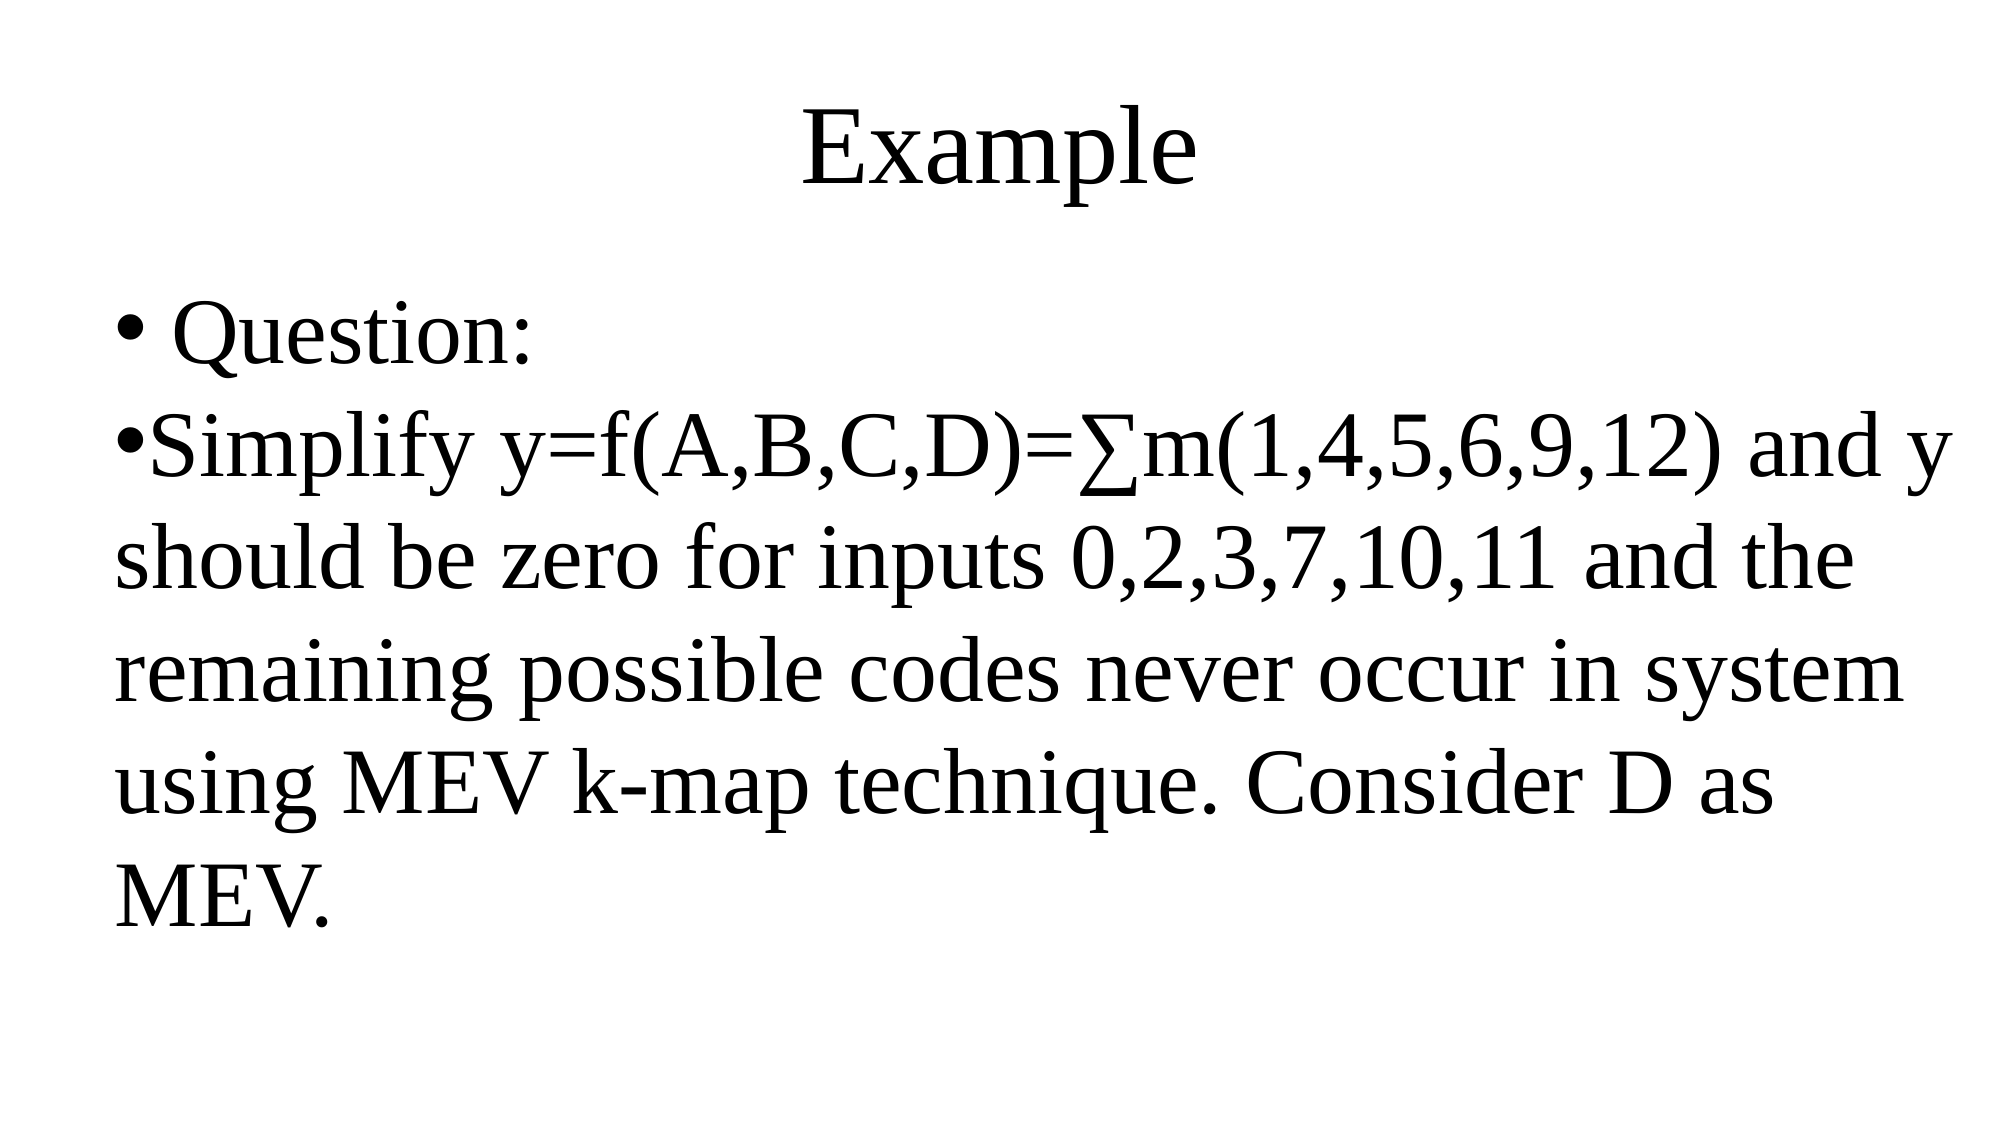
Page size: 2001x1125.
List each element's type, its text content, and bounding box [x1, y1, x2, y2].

list Question: Simplify y=f(A,B,C,D)=∑m(1,4,5,6,9,12) and y should be zero for inputs 0,2,3,7,10,11 and the remaining possible codes never occur in system using MEV k-map technique. Consider D as MEV. [99, 262, 1972, 1100]
title Example [99, 45, 1900, 233]
